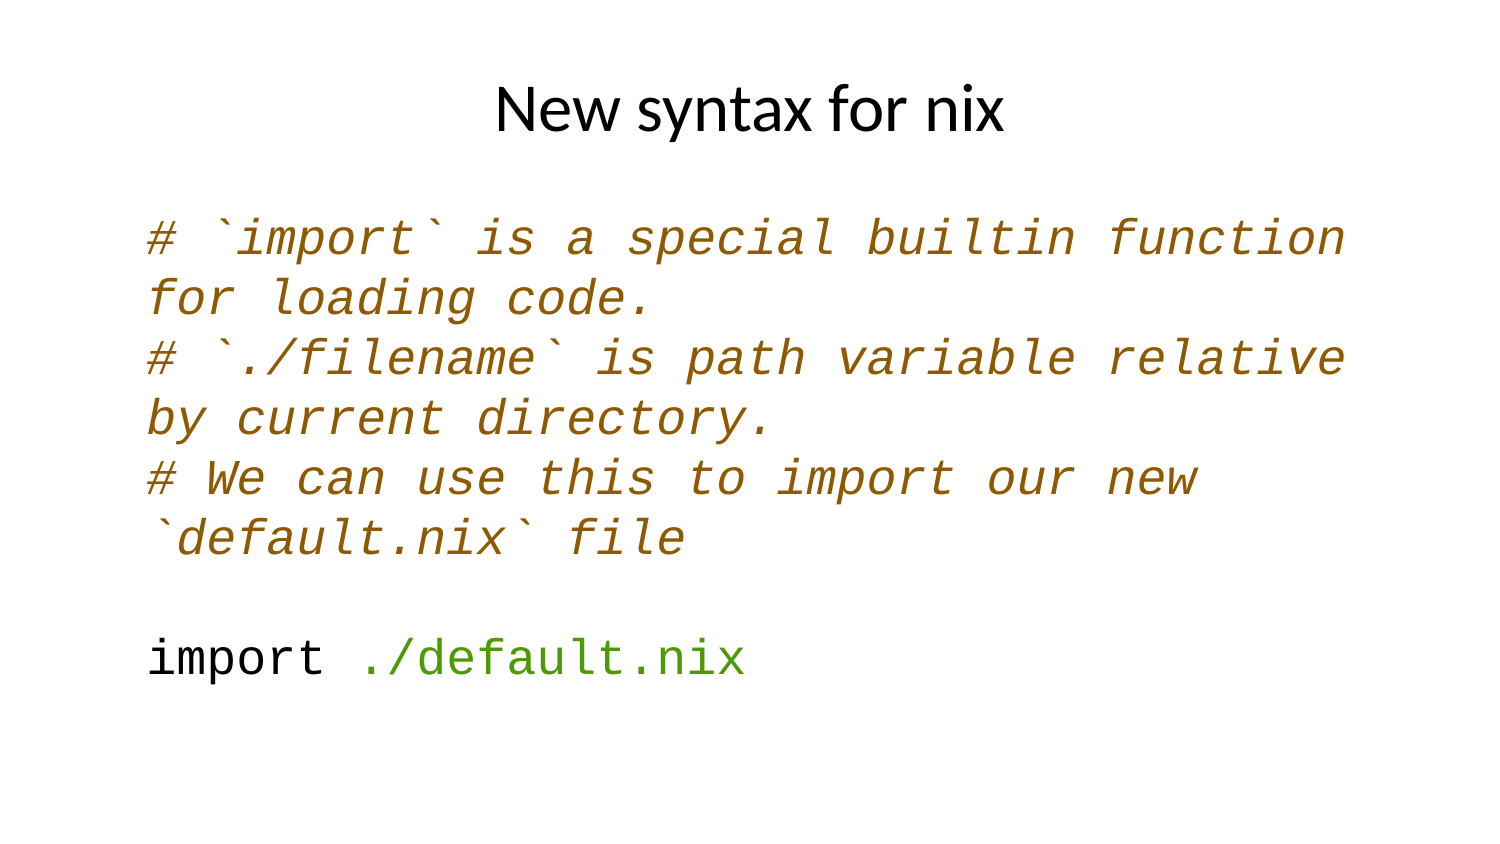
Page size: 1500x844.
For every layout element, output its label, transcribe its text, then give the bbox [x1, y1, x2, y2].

title New syntax for nix [75, 33, 1425, 175]
list # `import` is a special builtin function for loading code. # `./filename` is path variable relative by current directory. # We can use this to import our new `default.nix` file import ./default.nix [75, 196, 1425, 754]
